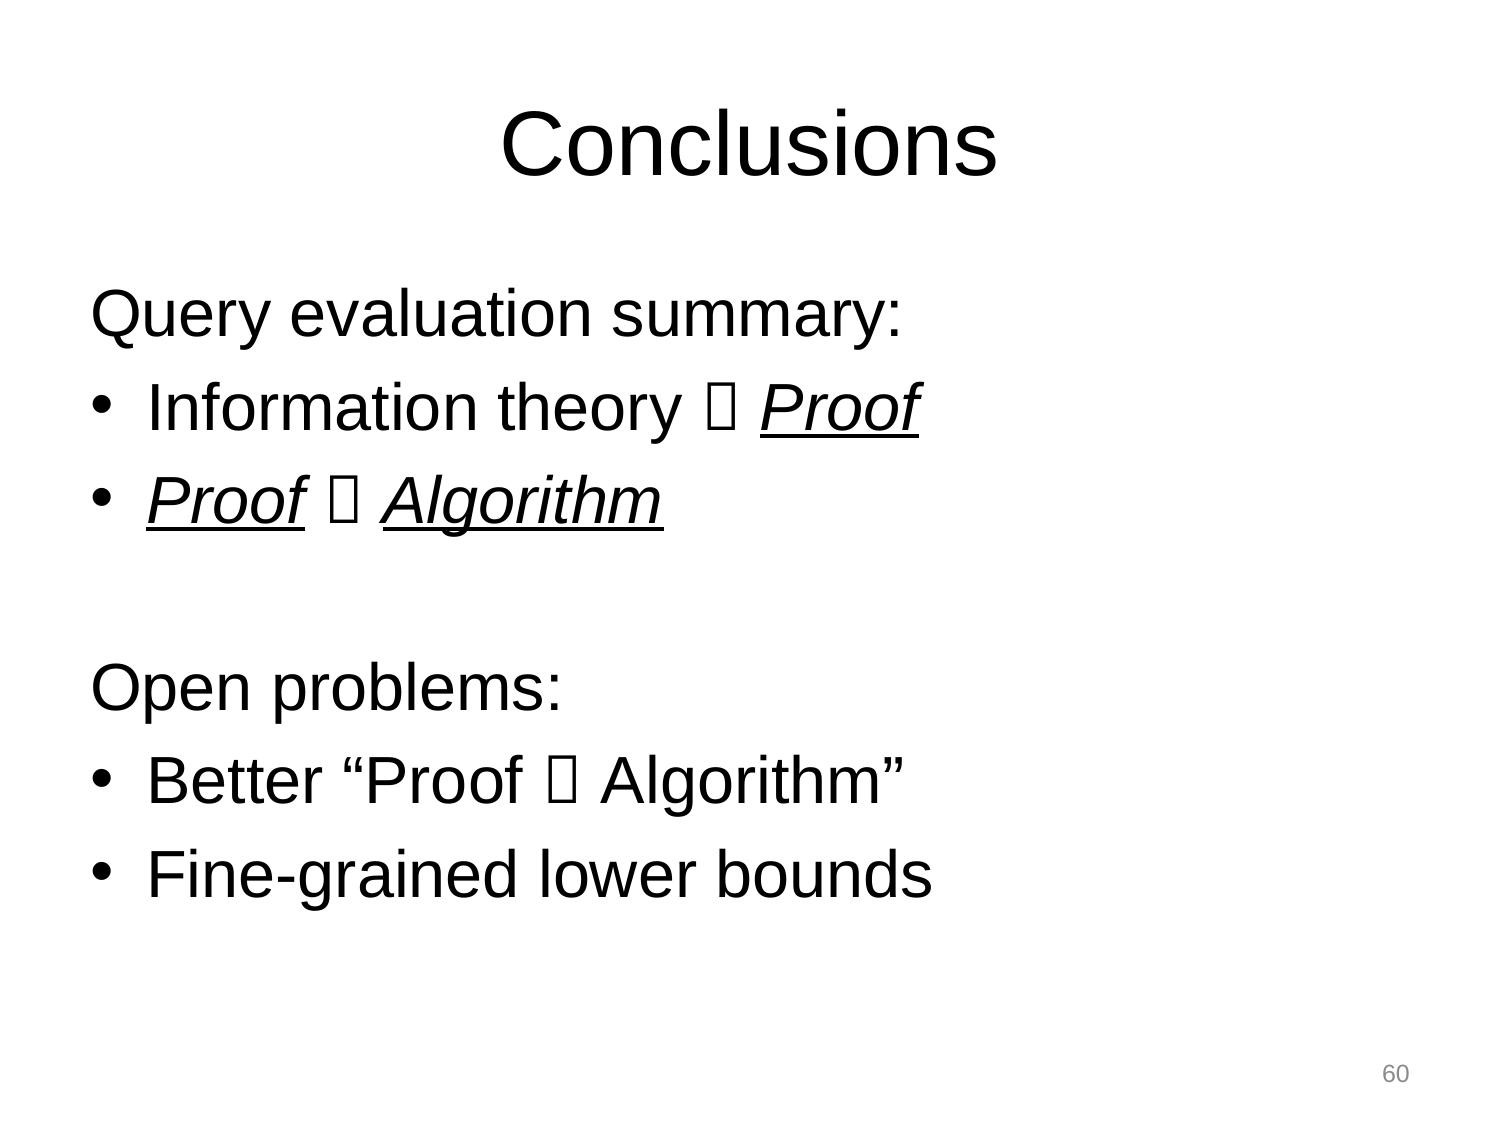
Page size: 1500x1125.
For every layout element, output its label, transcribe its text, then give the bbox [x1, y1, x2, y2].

slide_number 60 [1074, 1042, 1425, 1103]
list Query evaluation summary: Information theory  Proof Proof  Algorithm Open problems: Better “Proof  Algorithm” Fine-grained lower bounds [75, 262, 1425, 1005]
title Conclusions [75, 45, 1425, 233]
